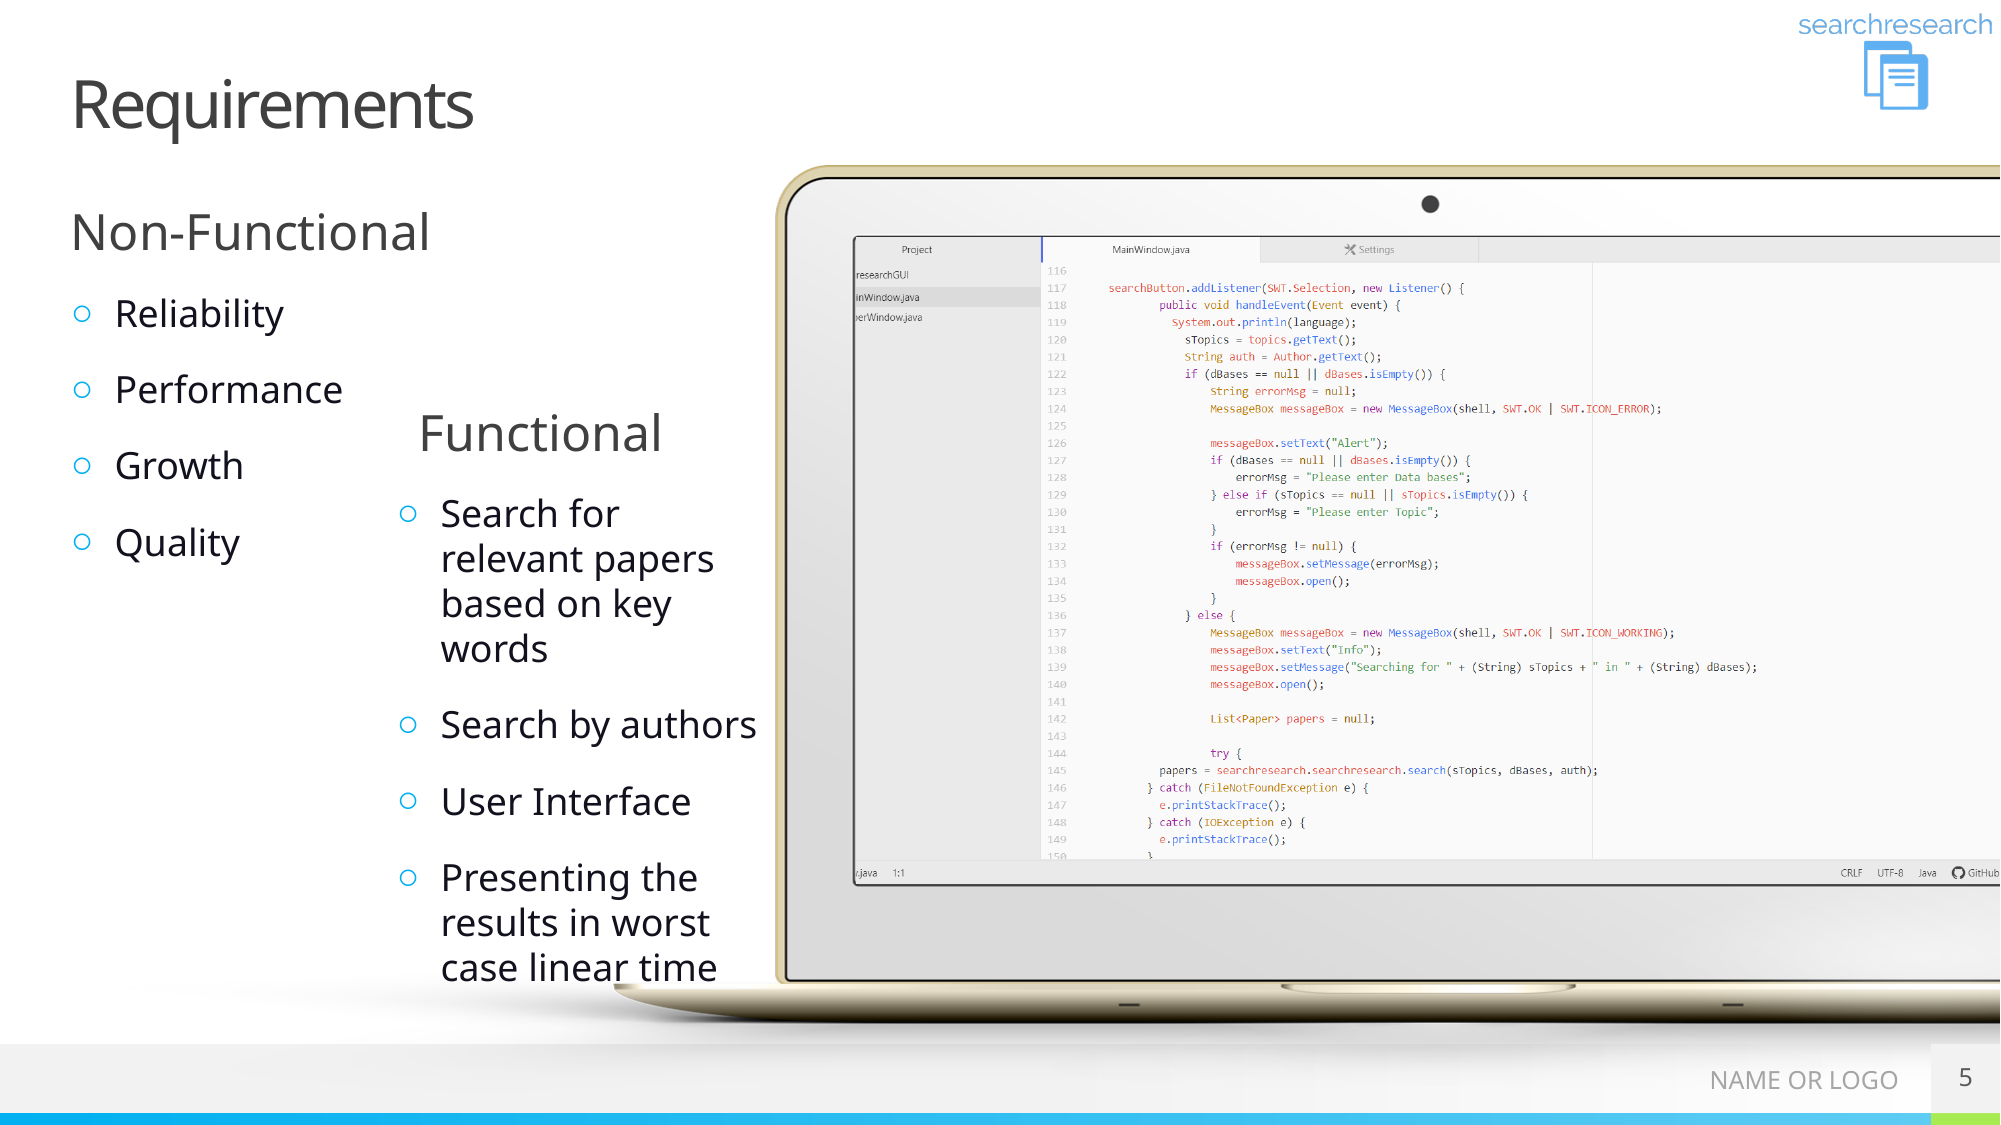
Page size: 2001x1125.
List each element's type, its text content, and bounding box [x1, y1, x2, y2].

picture [108, 165, 2000, 1092]
picture [1772, 2, 2000, 110]
slide_number 5 [1931, 1044, 2000, 1114]
title Requirements [70, 70, 1932, 142]
list Reliability Performance Growth Quality [70, 289, 723, 695]
text_box Search for relevant papers based on key words Search by authors User Interface Presenting the results in worst case linear time [396, 489, 766, 895]
list Non-Functional [70, 189, 723, 261]
text_box Functional [418, 390, 855, 462]
